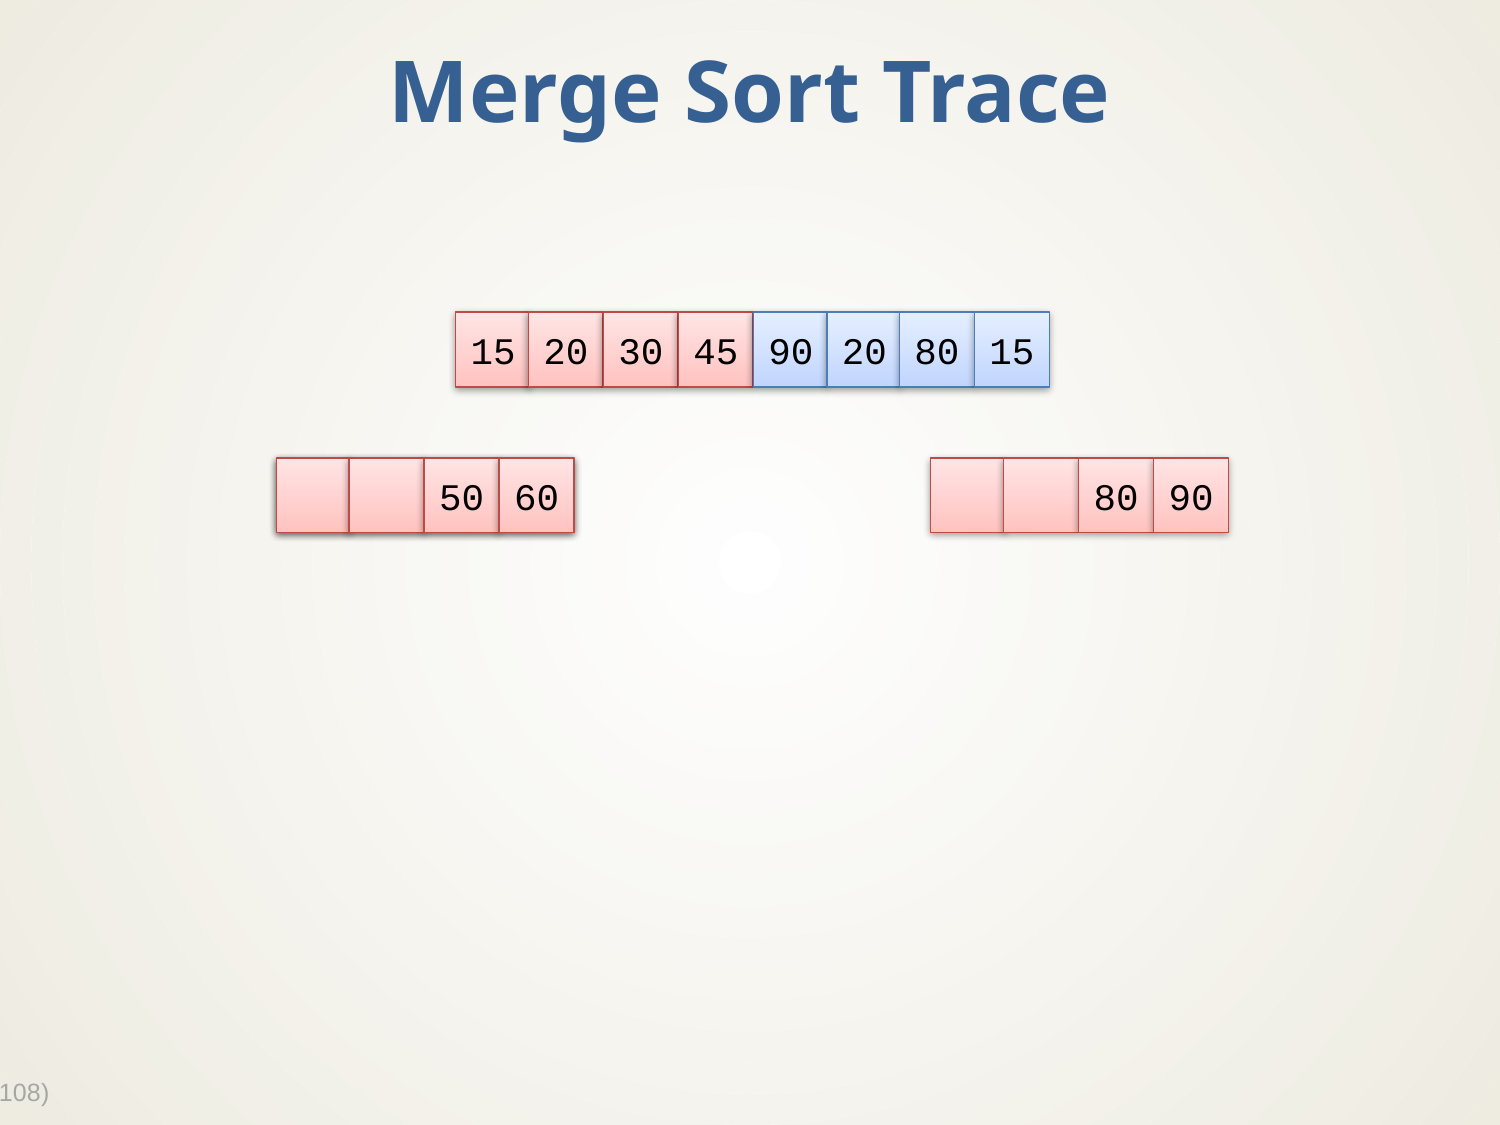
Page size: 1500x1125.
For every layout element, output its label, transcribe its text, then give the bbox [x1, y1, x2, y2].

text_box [455, 311, 1050, 388]
title Merge Sort Trace [0, 24, 1500, 166]
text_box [930, 457, 1229, 533]
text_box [276, 457, 575, 533]
